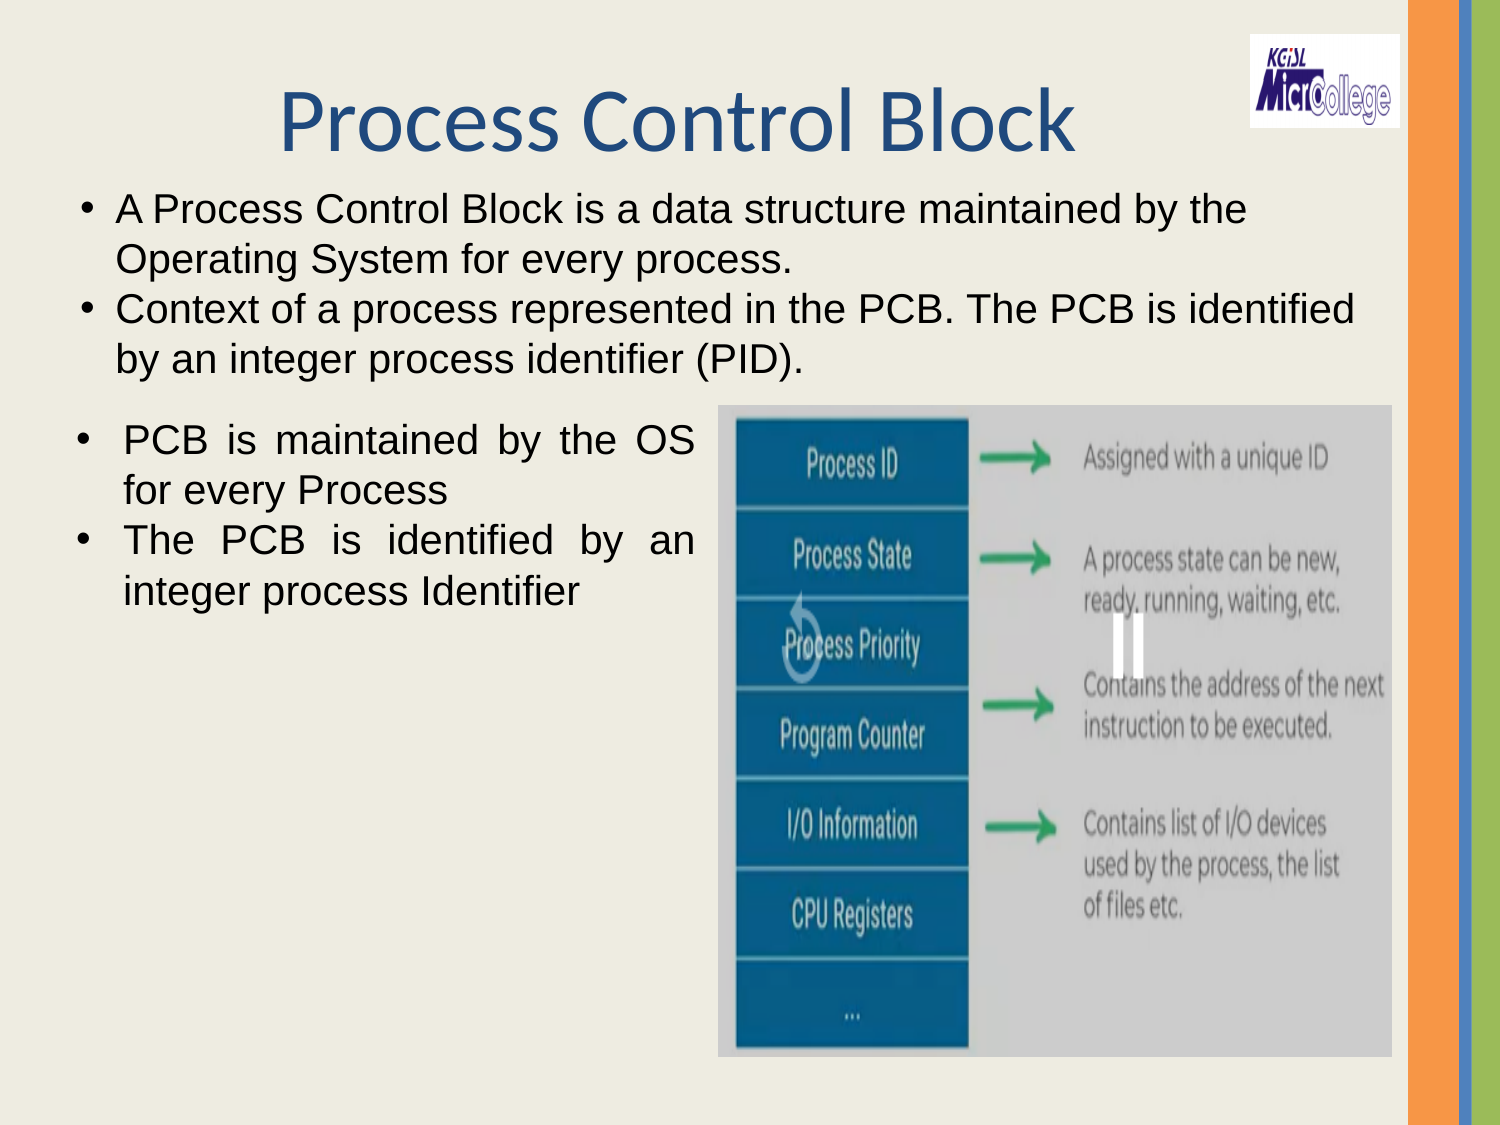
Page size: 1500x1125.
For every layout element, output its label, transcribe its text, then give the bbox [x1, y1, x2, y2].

picture [1249, 34, 1400, 128]
text_box PCB is maintained by the OS for every Process The PCB is identified by an integer process Identifier [61, 405, 711, 621]
title Process Control Block [0, 31, 1357, 198]
text_box A Process Control Block is a data structure maintained by the Operating System for every process. Context of a process represented in the PCB. The PCB is identified by an integer process identifier (PID). [65, 174, 1402, 390]
picture [717, 405, 1393, 1057]
